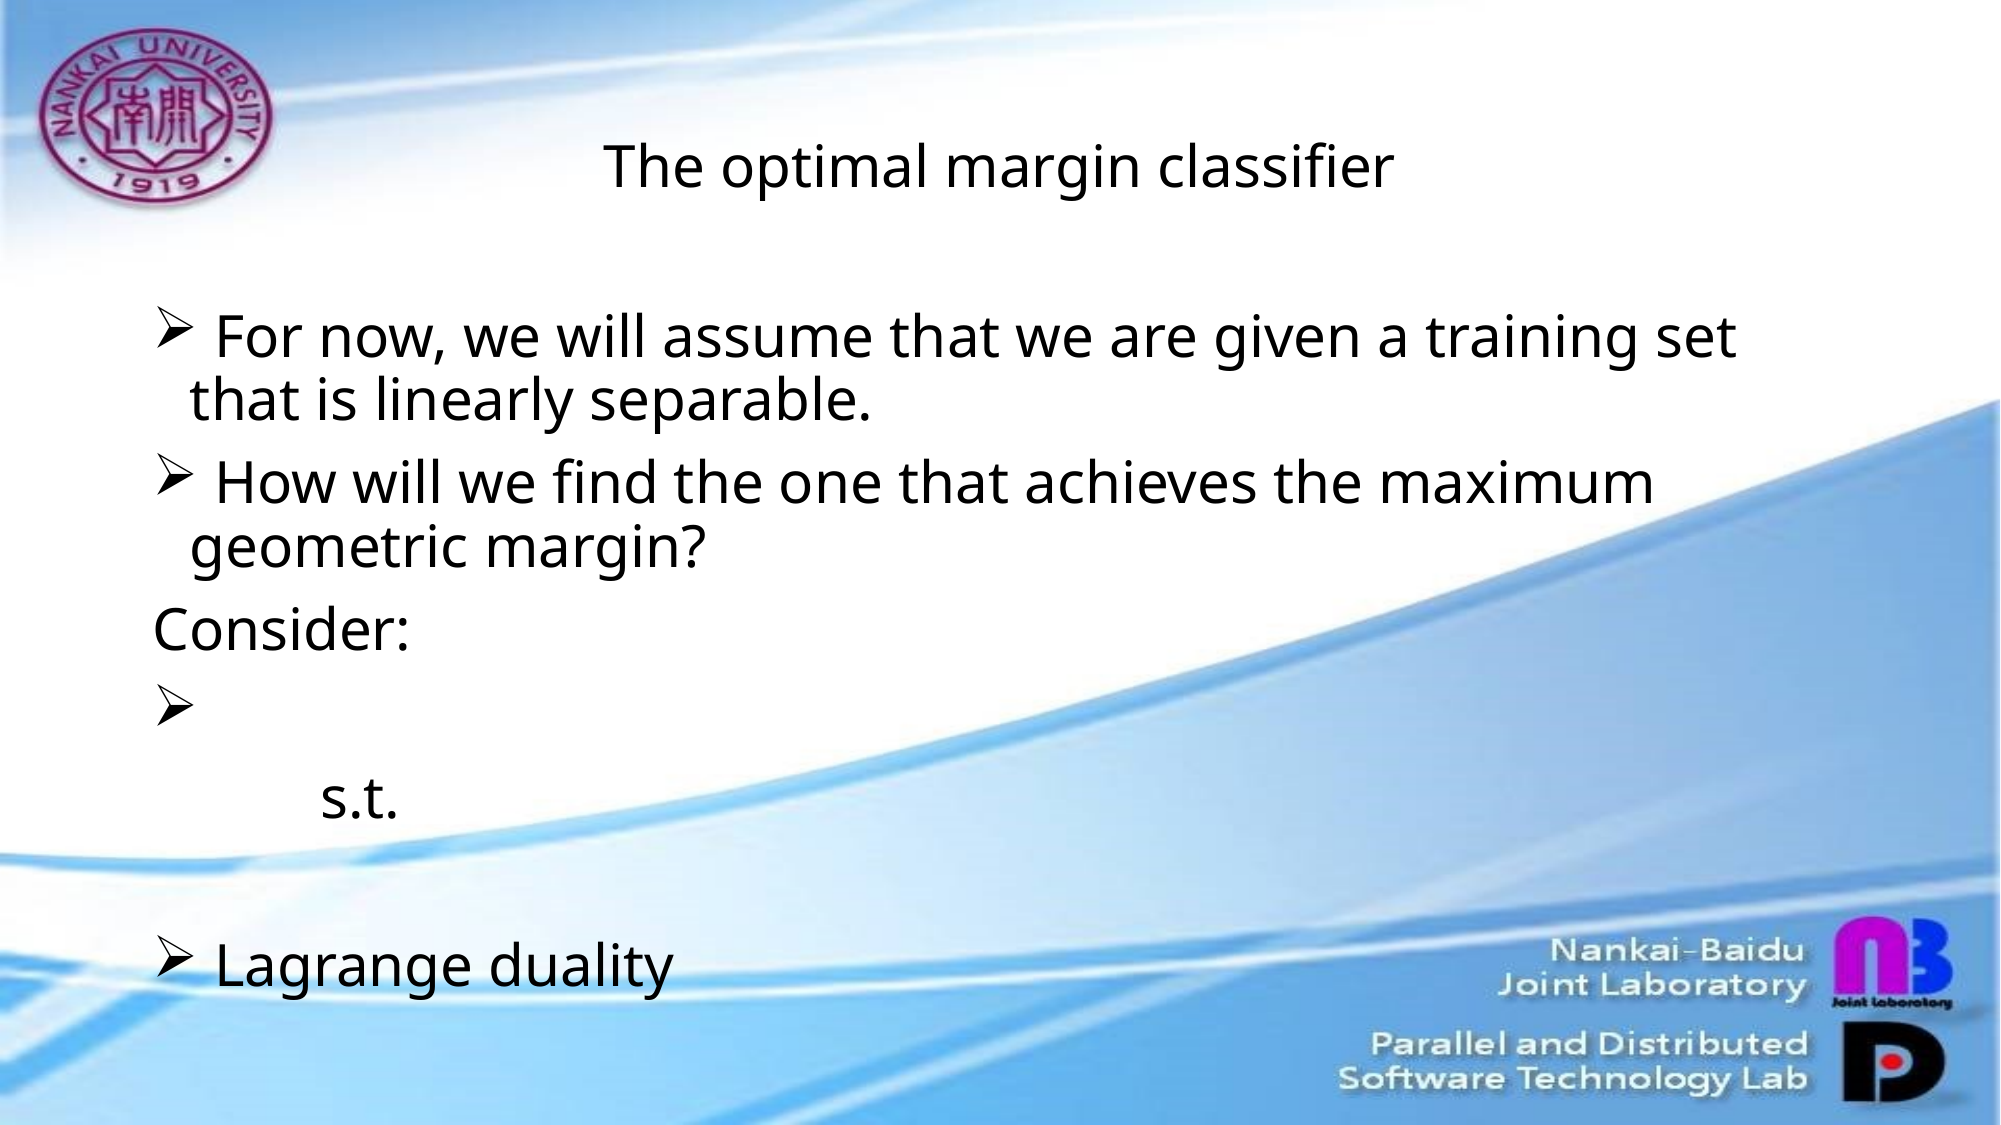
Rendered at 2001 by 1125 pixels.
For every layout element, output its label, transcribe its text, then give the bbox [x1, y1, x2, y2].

title The optimal margin classifier [137, 59, 1863, 278]
picture [0, 0, 2001, 1125]
